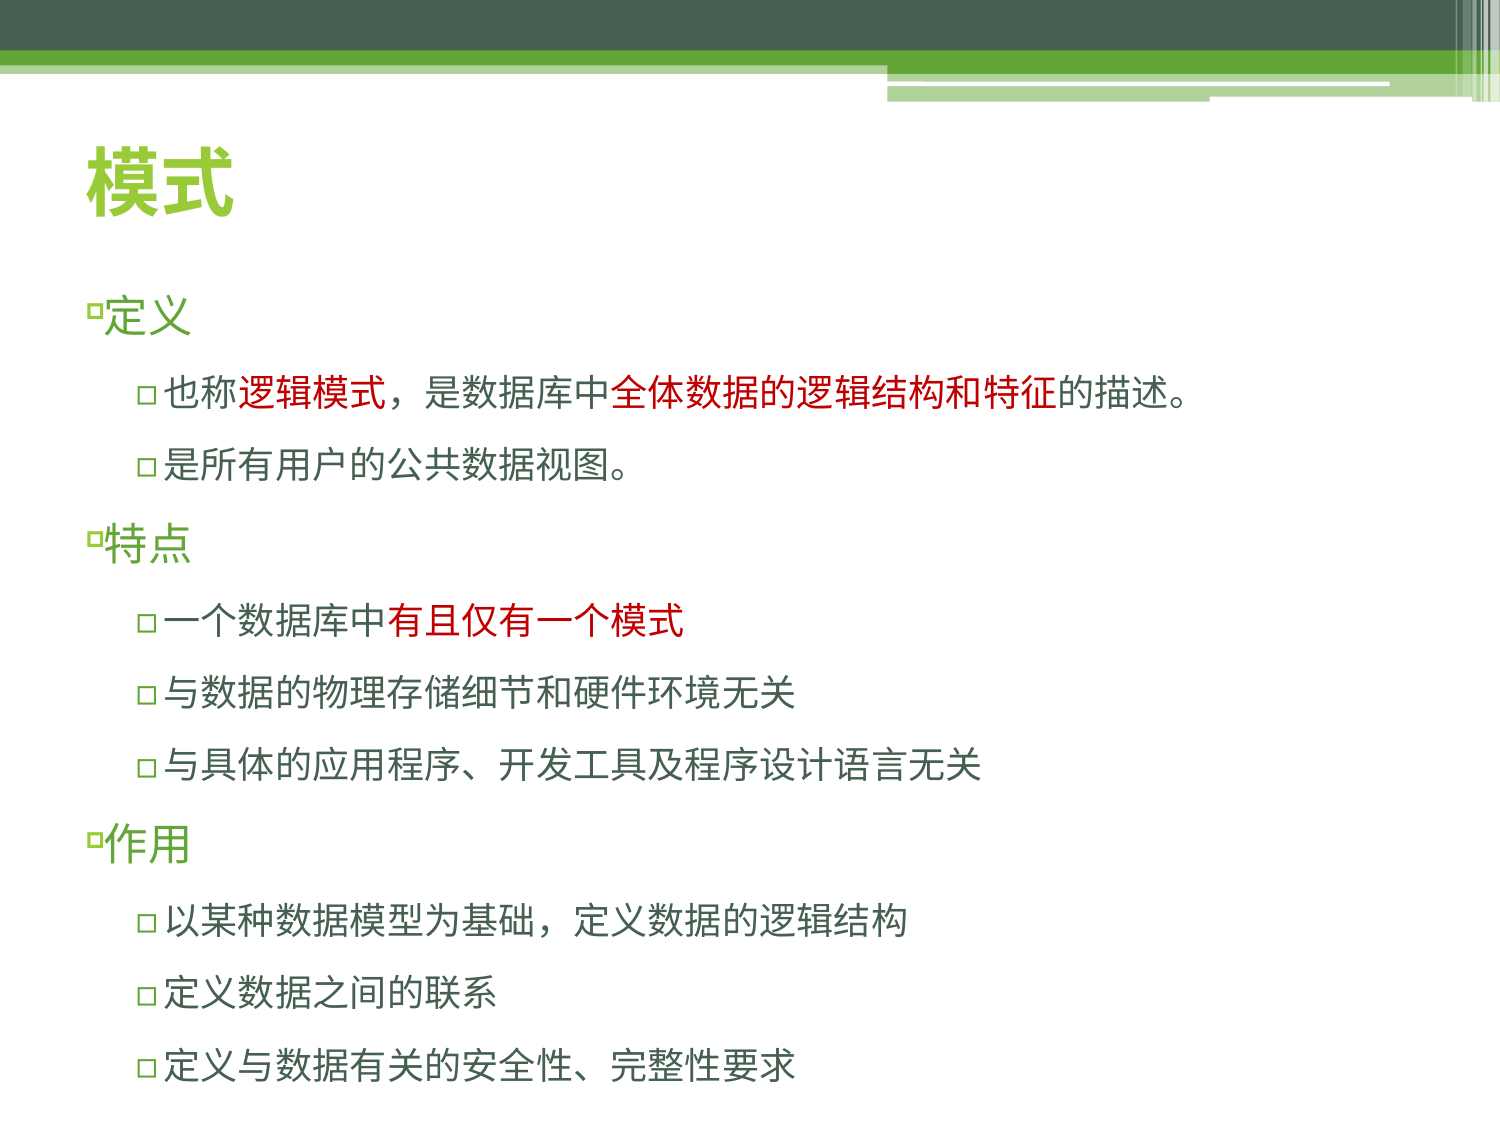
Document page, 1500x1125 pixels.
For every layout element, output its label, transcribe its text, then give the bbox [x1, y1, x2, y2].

title 模式 [70, 122, 1430, 238]
list 定义 也称逻辑模式，是数据库中全体数据的逻辑结构和特征的描述。 是所有用户的公共数据视图。 特点 一个数据库中有且仅有一个模式 与数据的物理存储细节和硬件环境无关 与具体的应用程序、开发工具及程序设计语言无关 作用 以某种数据模型为基础，定义数据的逻辑结构 定义数据之间的联系 定义与数据有关的安全性、完整性要求 [70, 267, 1430, 1094]
